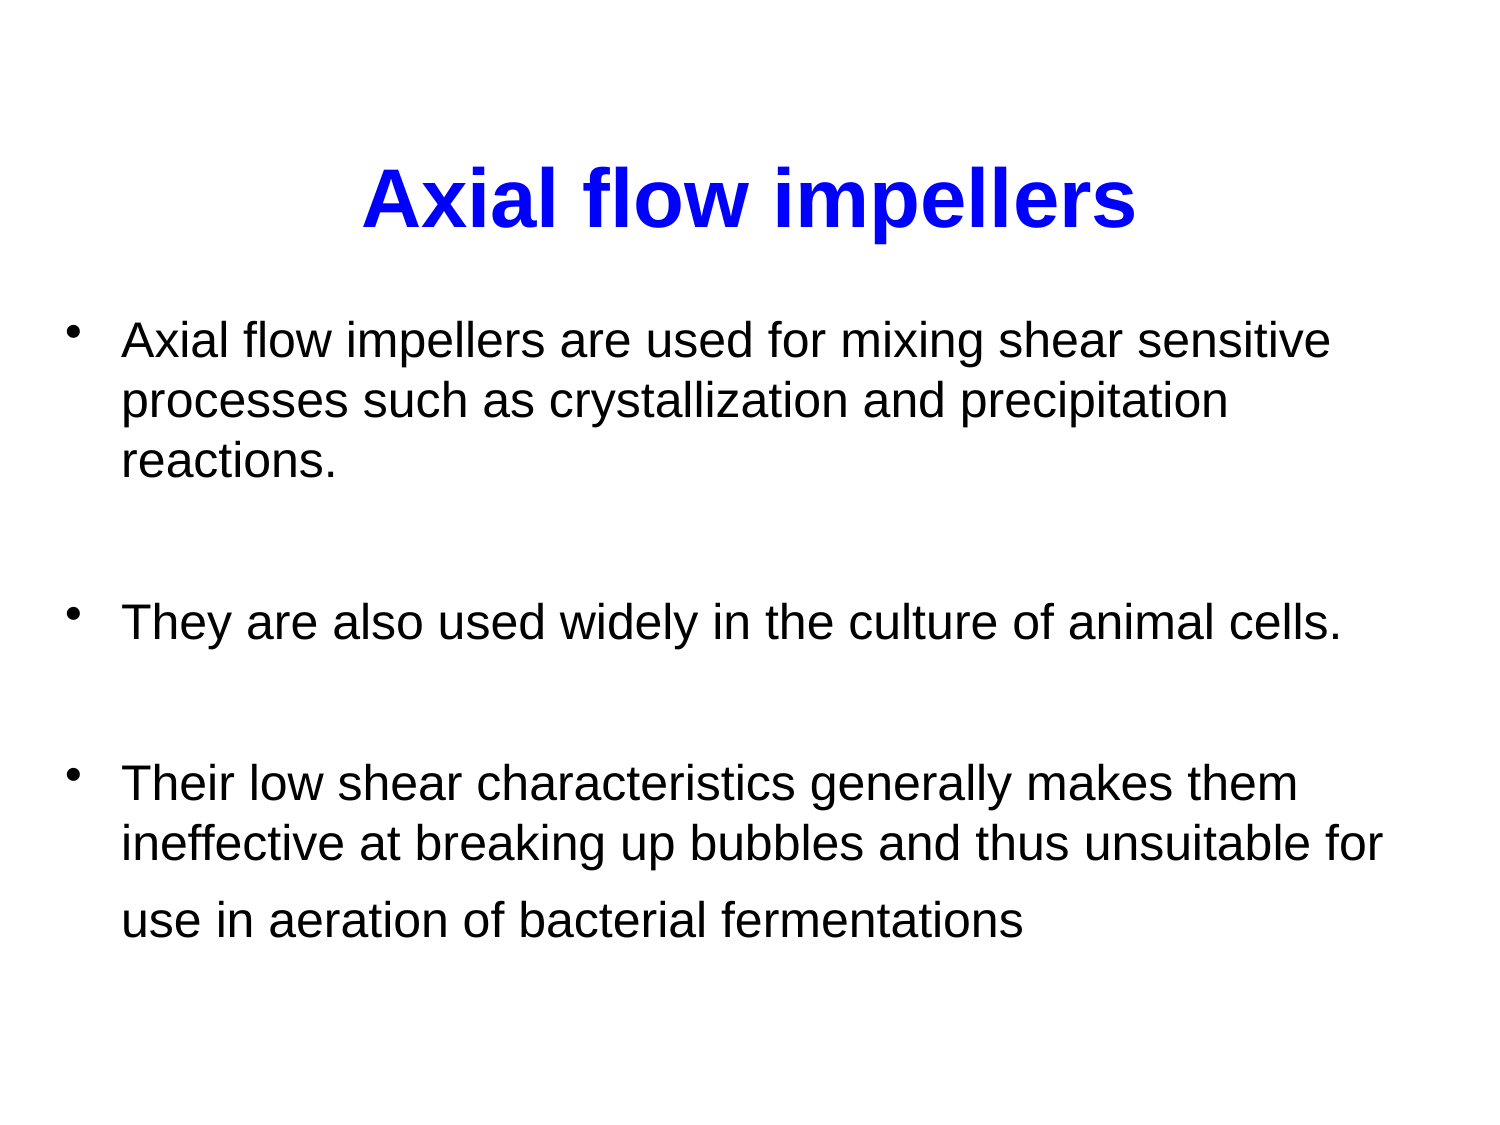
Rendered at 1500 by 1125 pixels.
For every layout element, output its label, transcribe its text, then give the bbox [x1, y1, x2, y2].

list Axial flow impellers are used for mixing shear sensitive processes such as crystallization and precipitation reactions. They are also used widely in the culture of animal cells. Their low shear characteristics generally makes them ineffective at breaking up bubbles and thus unsuitable for use in aeration of bacterial fermentations [49, 299, 1451, 976]
title Axial flow impellers [112, 99, 1388, 288]
